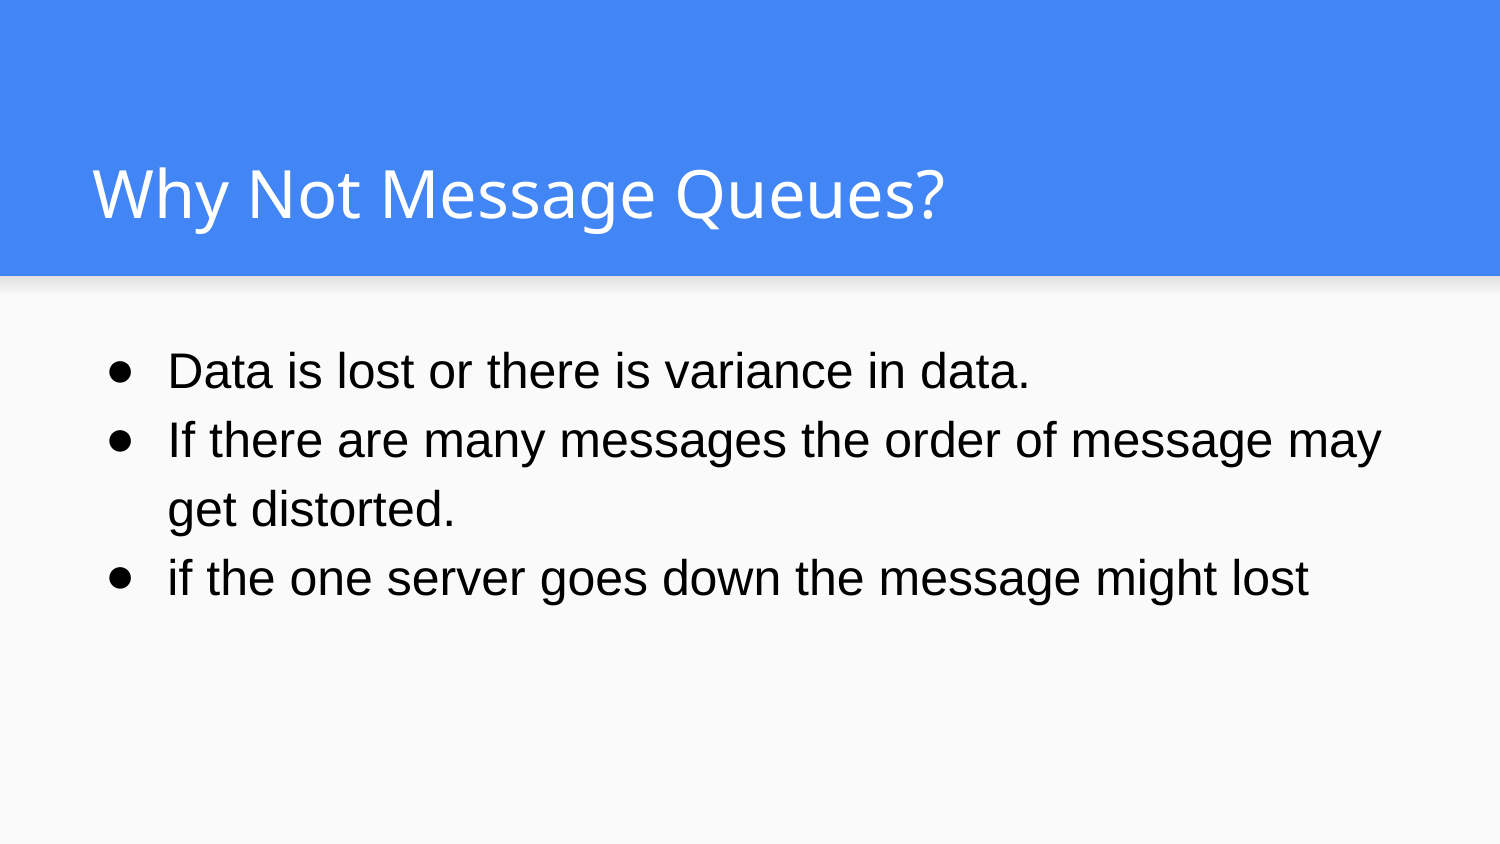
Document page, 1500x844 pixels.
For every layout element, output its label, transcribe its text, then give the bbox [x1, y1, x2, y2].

list Data is lost or there is variance in data. If there are many messages the order of message may get distorted. if the one server goes down the message might lost [77, 314, 1427, 760]
title Why Not Message Queues? [77, 121, 1427, 248]
